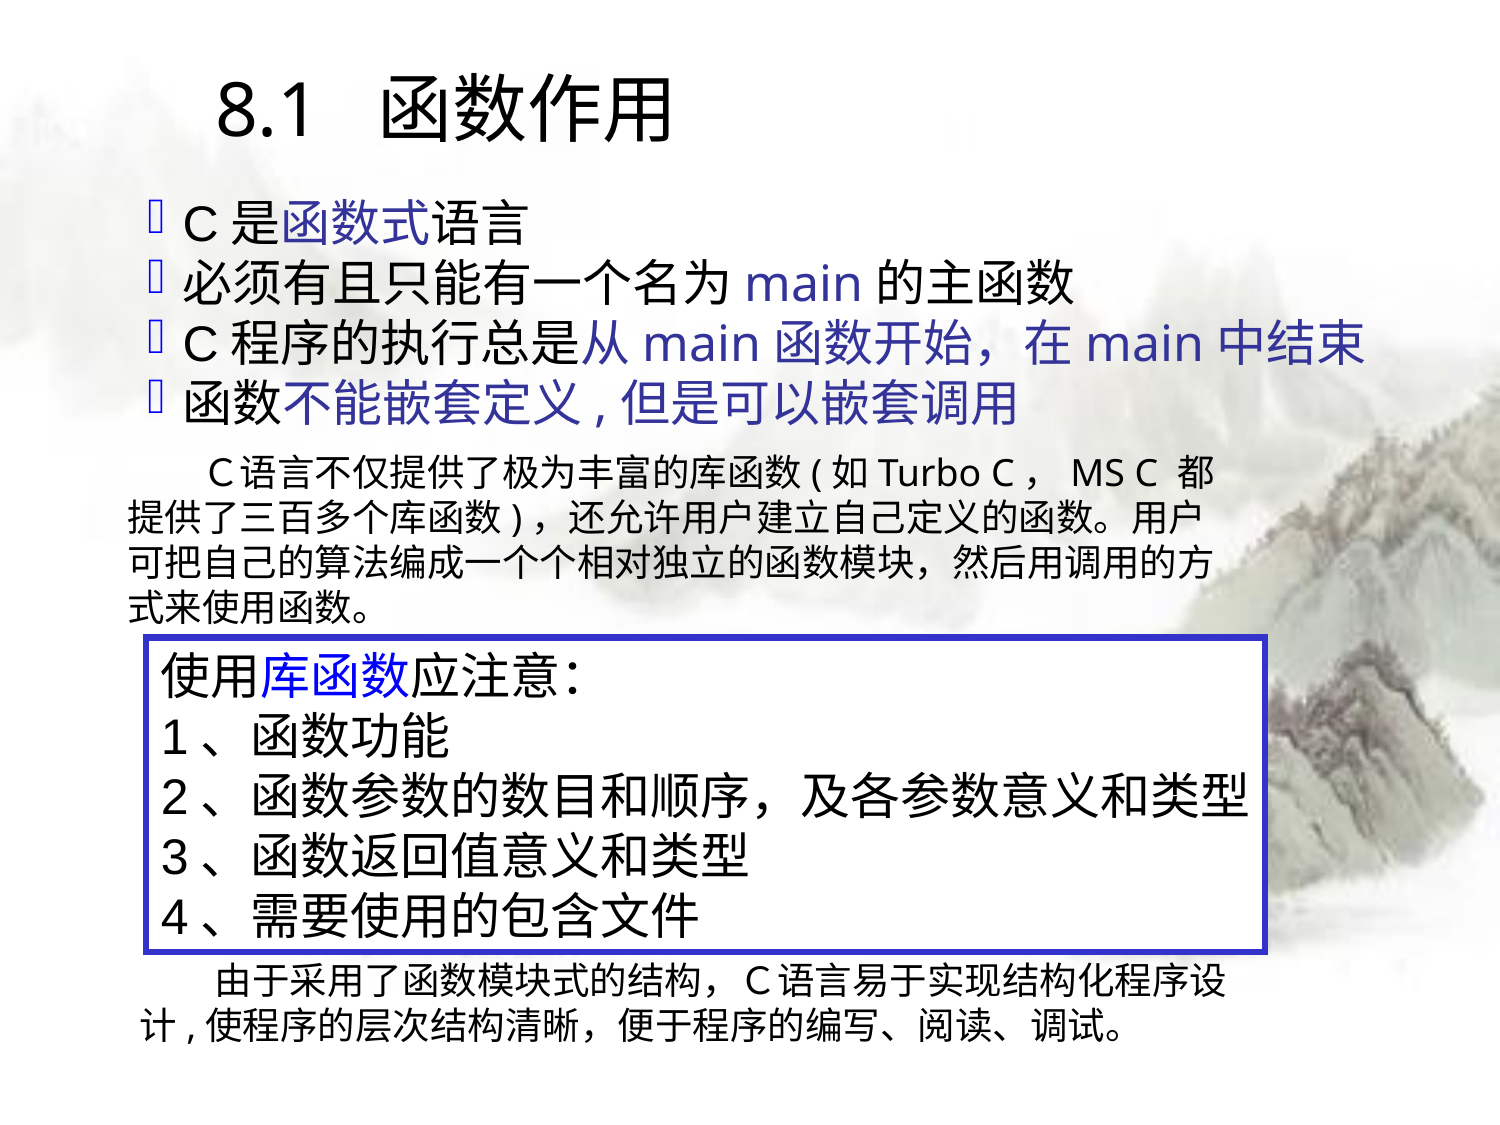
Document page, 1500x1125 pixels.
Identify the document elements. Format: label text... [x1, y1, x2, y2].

text_box 使用库函数应注意： 1、函数功能 2、函数参数的数目和顺序，及各参数意义和类型 3、函数返回值意义和类型 4、需要使用的包含文件 [146, 637, 1266, 953]
text_box 由于采用了函数模块式的结构，Ｃ语言易于实现结构化程序设计,使程序的层次结构清晰，便于程序的编写、阅读、调试。 [124, 949, 1250, 1100]
title 8.1 函数作用 [199, 37, 1426, 176]
text_box C是函数式语言 必须有且只能有一个名为main的主函数 C程序的执行总是从main函数开始，在main中结束 函数不能嵌套定义,但是可以嵌套调用 [132, 184, 1381, 439]
picture [0, 0, 1500, 1125]
text_box Ｃ语言不仅提供了极为丰富的库函数(如Turbo C，MS C 都提供了三百多个库函数)，还允许用户建立自己定义的函数。用户可把自己的算法编成一个个相对独立的函数模块，然后用调用的方式来使用函数。 [112, 441, 1238, 682]
